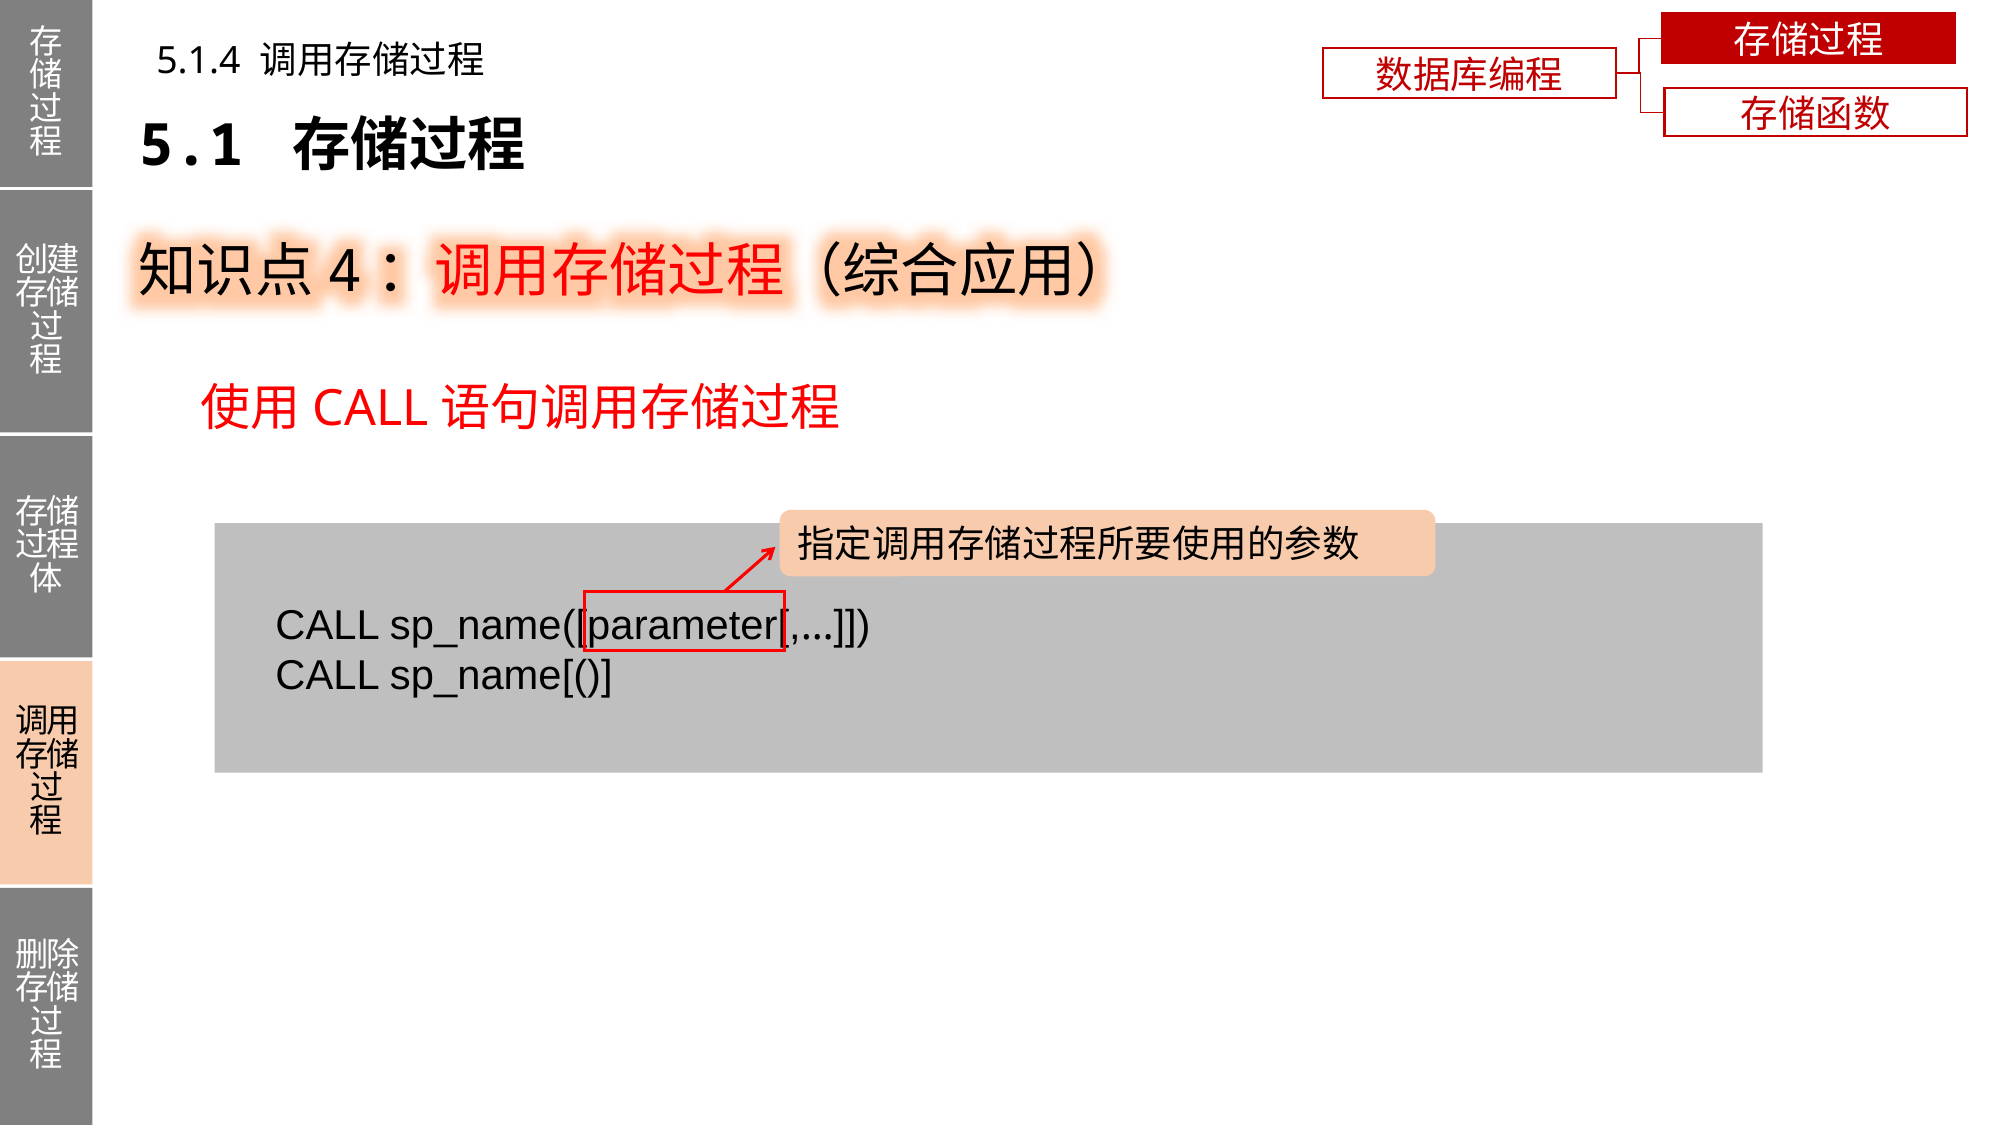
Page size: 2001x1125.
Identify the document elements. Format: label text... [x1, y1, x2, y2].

text_box [583, 590, 786, 651]
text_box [724, 546, 776, 592]
text_box CALL sp_name([parameter[,…]]) CALL sp_name[()] [214, 522, 1764, 774]
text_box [1616, 72, 1665, 113]
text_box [1616, 38, 1663, 72]
text_box 存储过程 [1661, 12, 1956, 64]
text_box 数据库编程 [1322, 47, 1616, 99]
text_box 使用CALL语句调用存储过程 [186, 350, 1827, 443]
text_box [118, 170, 1949, 335]
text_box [0, 0, 93, 1125]
text_box 5.1 存储过程 [120, 97, 1568, 153]
text_box 5.1.4 调用存储过程 [141, 28, 500, 89]
text_box 使用CALL语句调用存储过程 [120, 156, 1568, 160]
text_box 存储函数 [1663, 87, 1968, 137]
text_box 指定调用存储过程所要使用的参数 [779, 509, 1436, 577]
text_box 知识点4：调用存储过程（综合应用） [120, 172, 1945, 329]
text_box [120, 166, 1568, 170]
